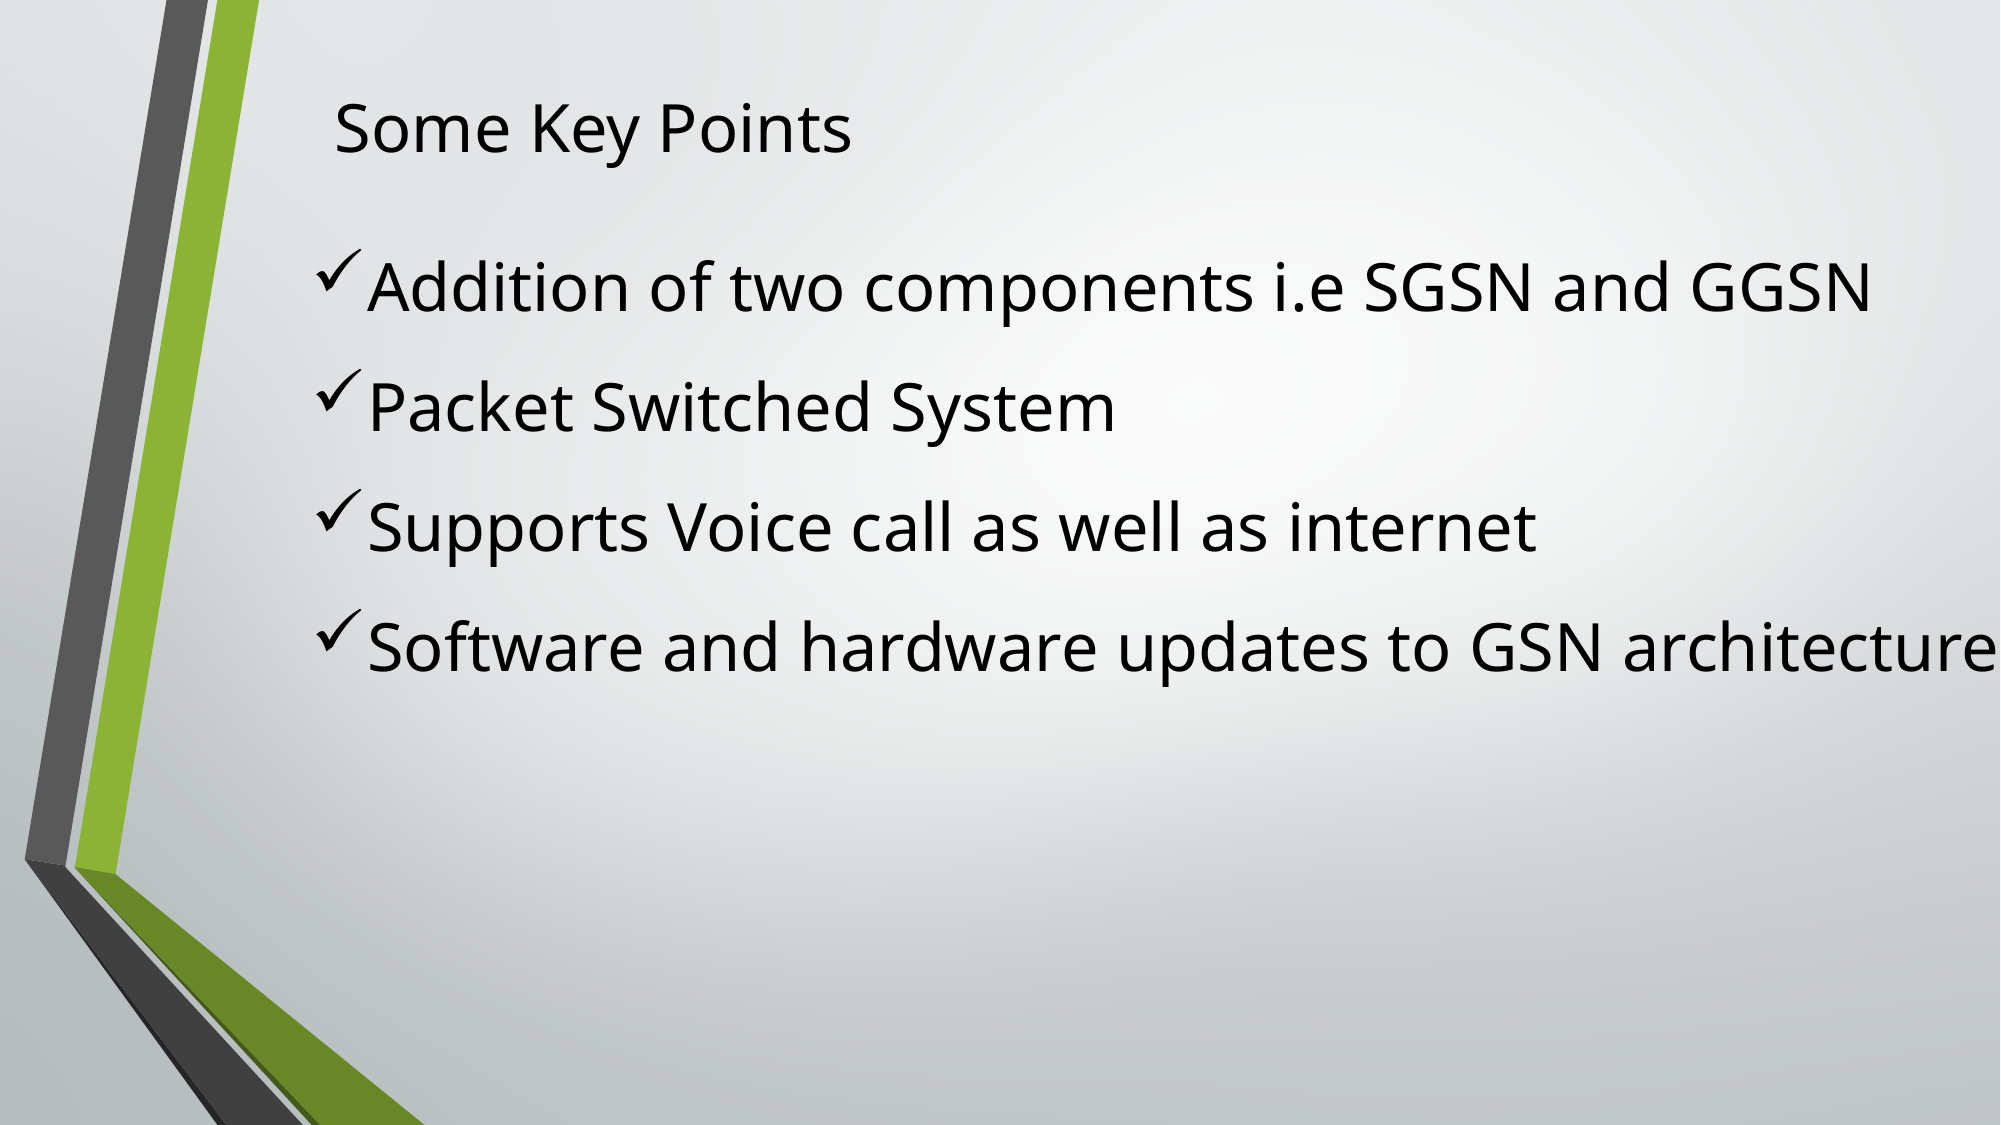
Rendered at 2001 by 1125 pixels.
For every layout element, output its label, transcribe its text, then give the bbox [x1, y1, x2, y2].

text_box Addition of two components i.e SGSN and GGSN Packet Switched System Supports Voice call as well as internet Software and hardware updates to GSN architecture [297, 197, 2000, 693]
text_box Some Key Points [319, 78, 869, 174]
